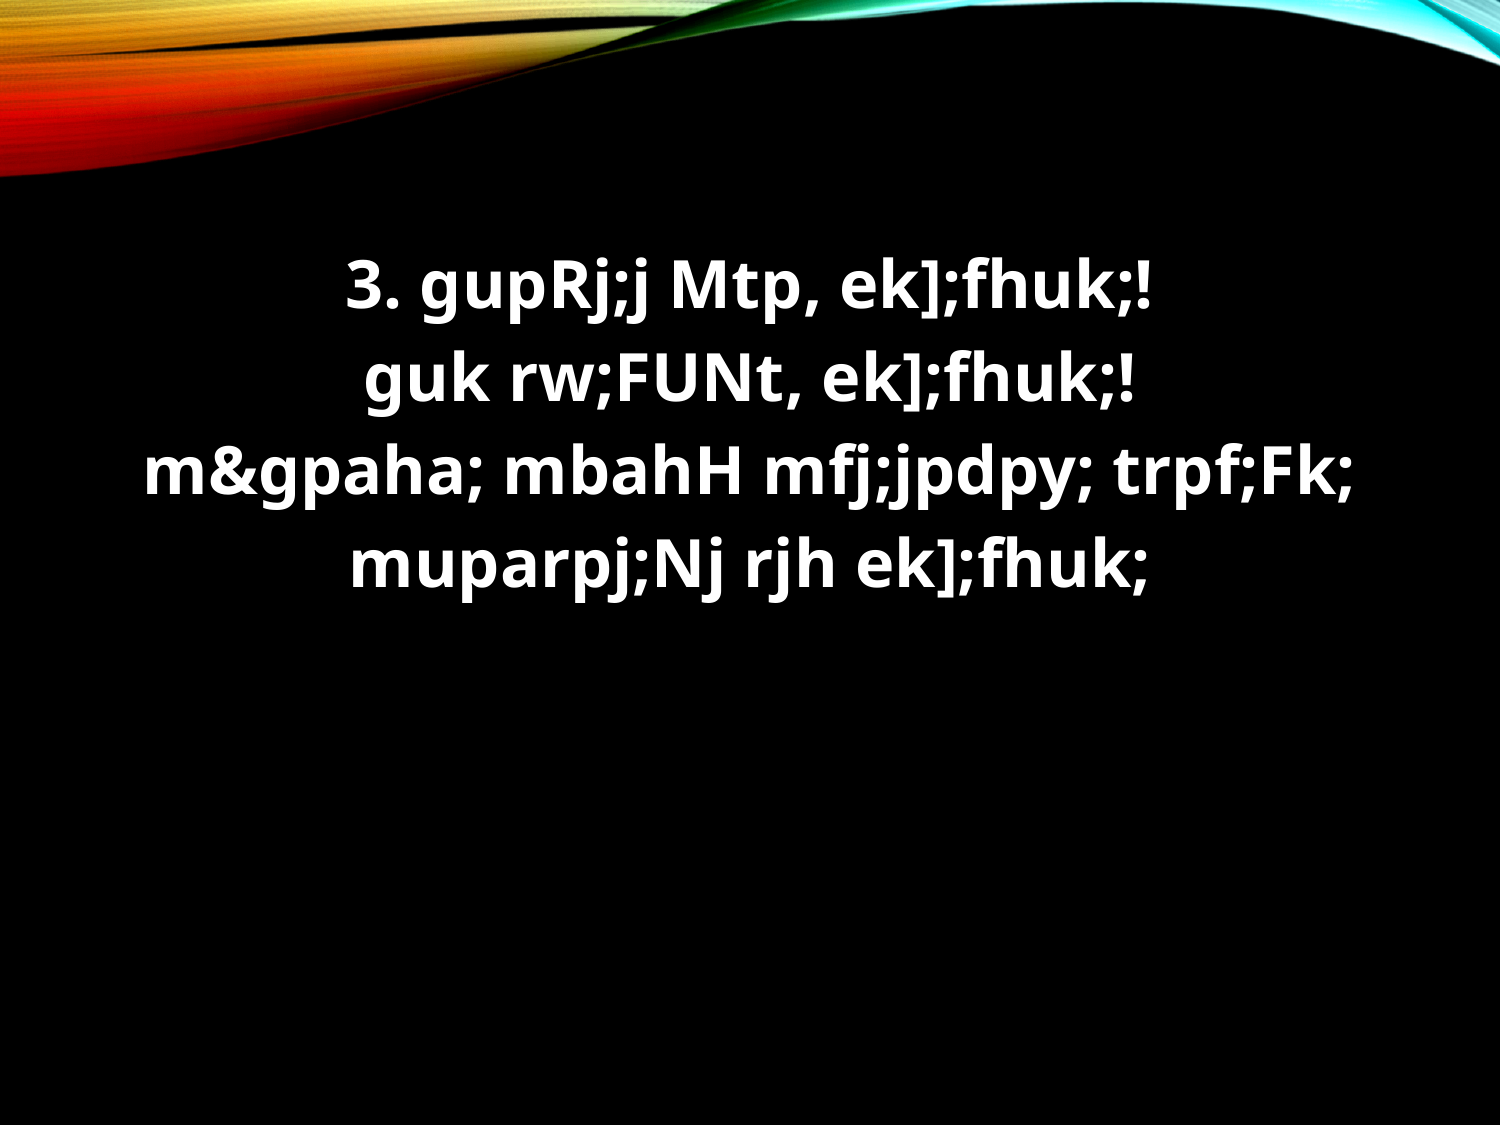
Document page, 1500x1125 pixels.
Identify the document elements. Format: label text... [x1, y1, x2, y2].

list 3. gupRj;j Mtp, ek];fhuk;! guk rw;FUNt, ek];fhuk;! m&gpaha; mbahH mfj;jpdpy; trpf;Fk; muparpj;Nj rjh ek];fhuk; [75, 50, 1425, 1005]
picture [0, 0, 1500, 178]
